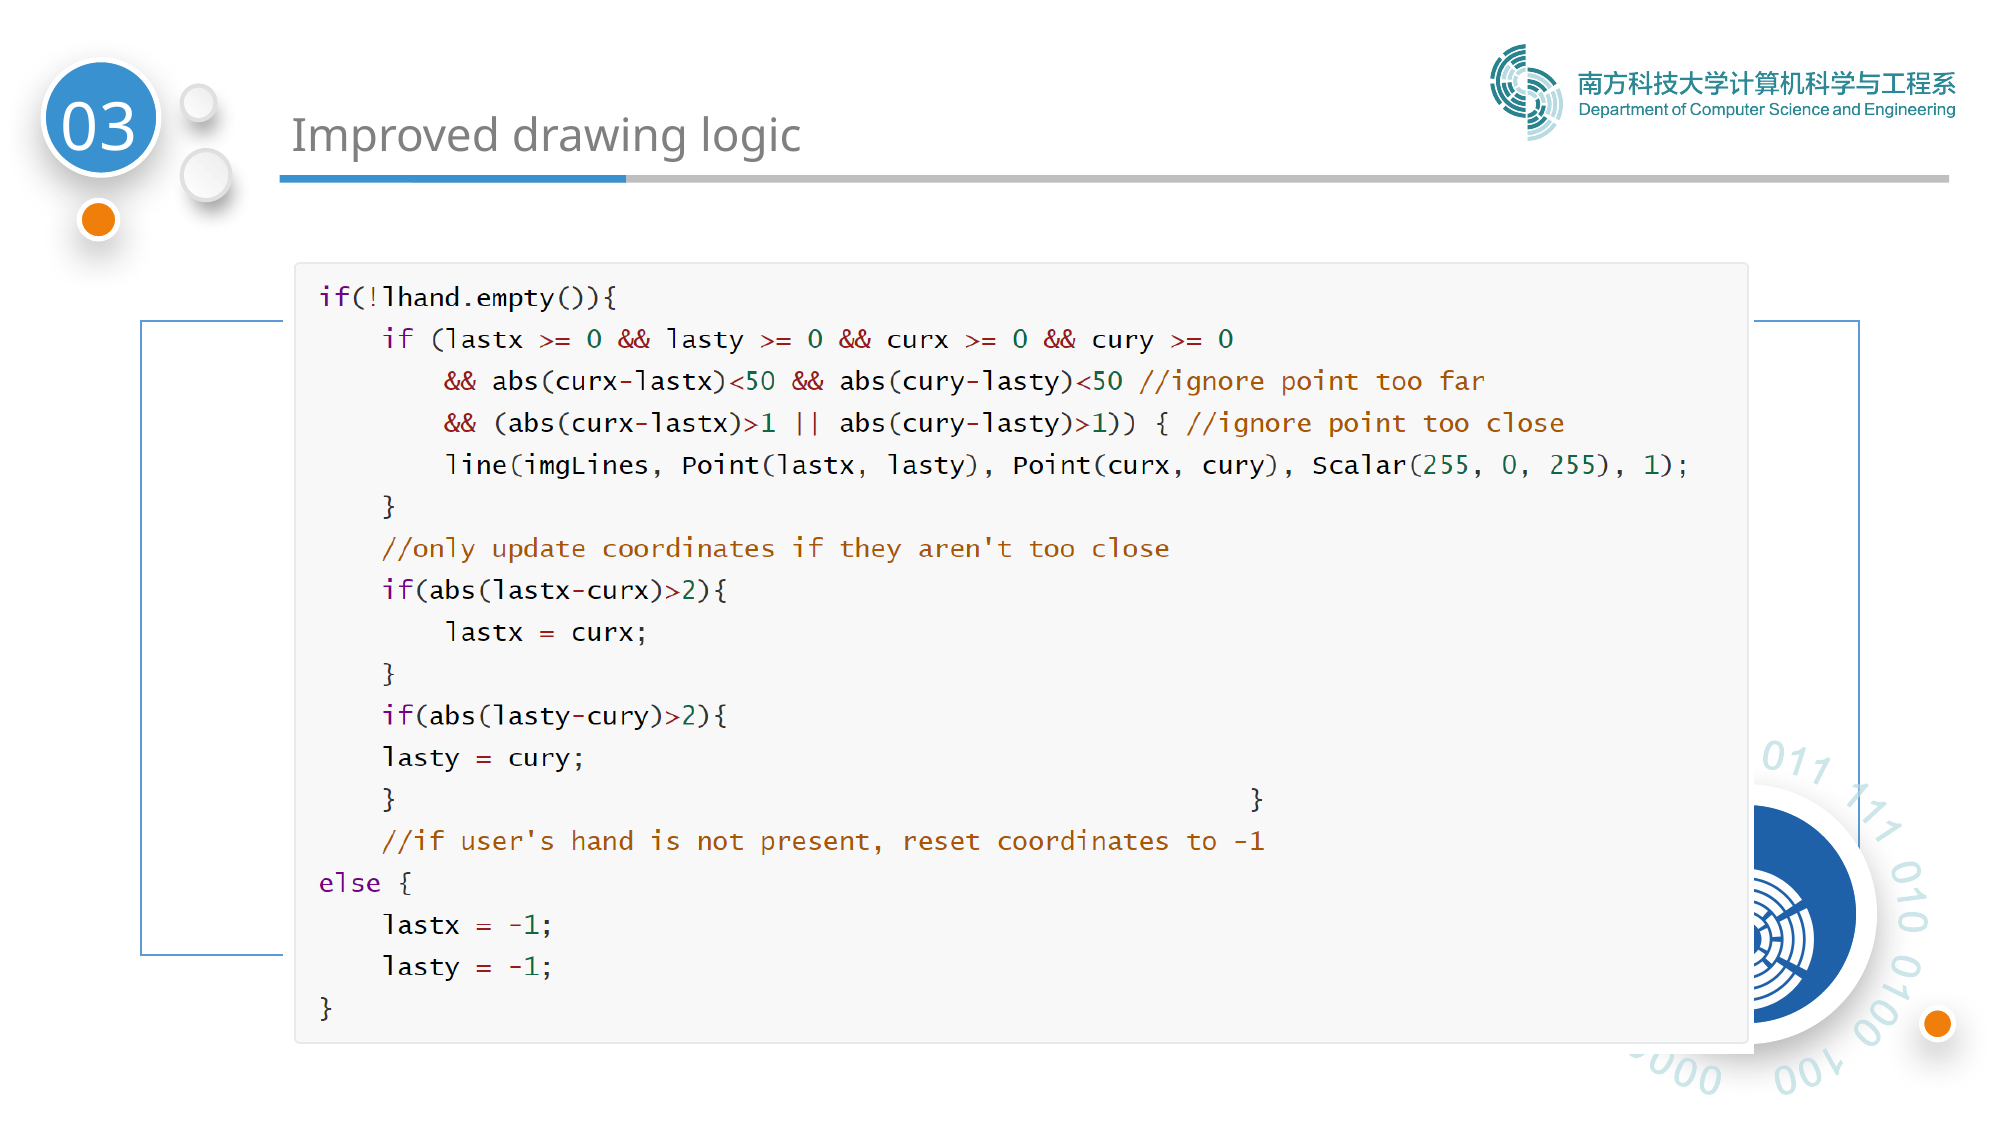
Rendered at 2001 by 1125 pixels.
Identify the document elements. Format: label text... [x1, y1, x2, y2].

text_box 03 [60, 68, 138, 164]
picture [1490, 44, 1960, 141]
text_box Improved drawing logic [291, 95, 803, 161]
picture [283, 246, 1928, 1095]
